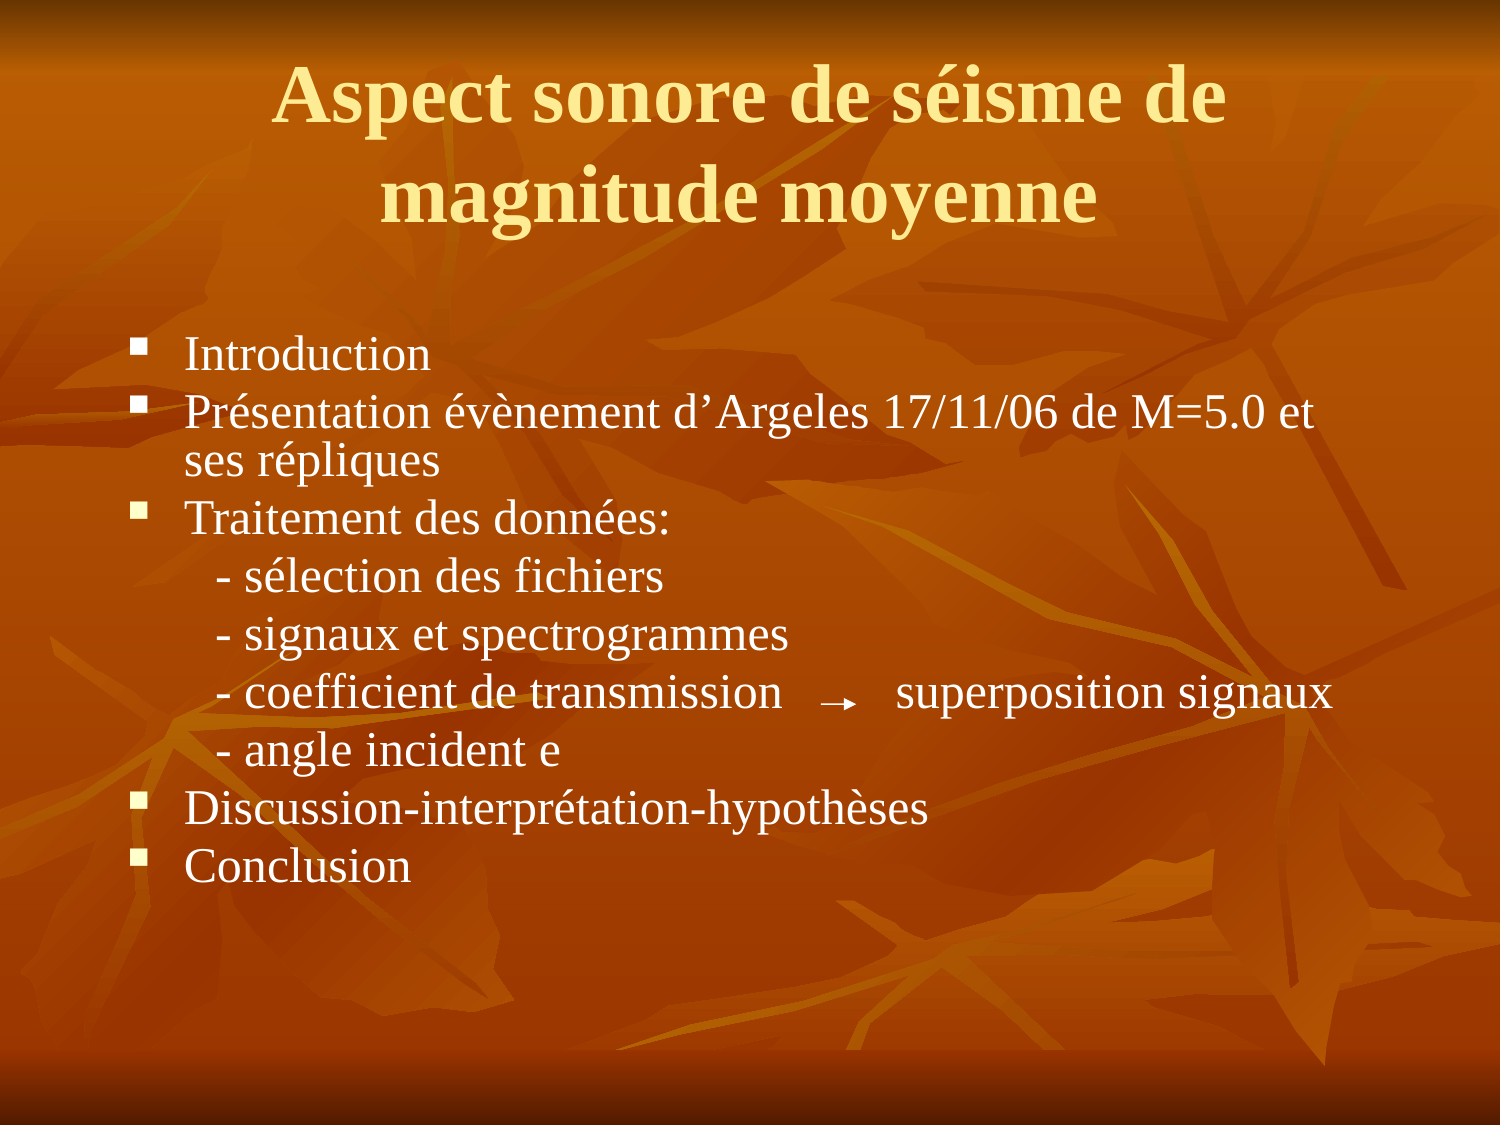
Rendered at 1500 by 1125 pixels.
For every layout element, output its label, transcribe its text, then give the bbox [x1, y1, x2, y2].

text_box [820, 697, 857, 711]
title Aspect sonore de séisme de magnitude moyenne [74, 45, 1426, 234]
list Introduction Présentation évènement d’Argeles 17/11/06 de M=5.0 et ses répliques Traitement des données: - sélection des fichiers - signaux et spectrogrammes - coefficient de transmission superposition signaux - angle incident e Discussion-interprétation-hypothèses Conclusion [112, 324, 1388, 1071]
